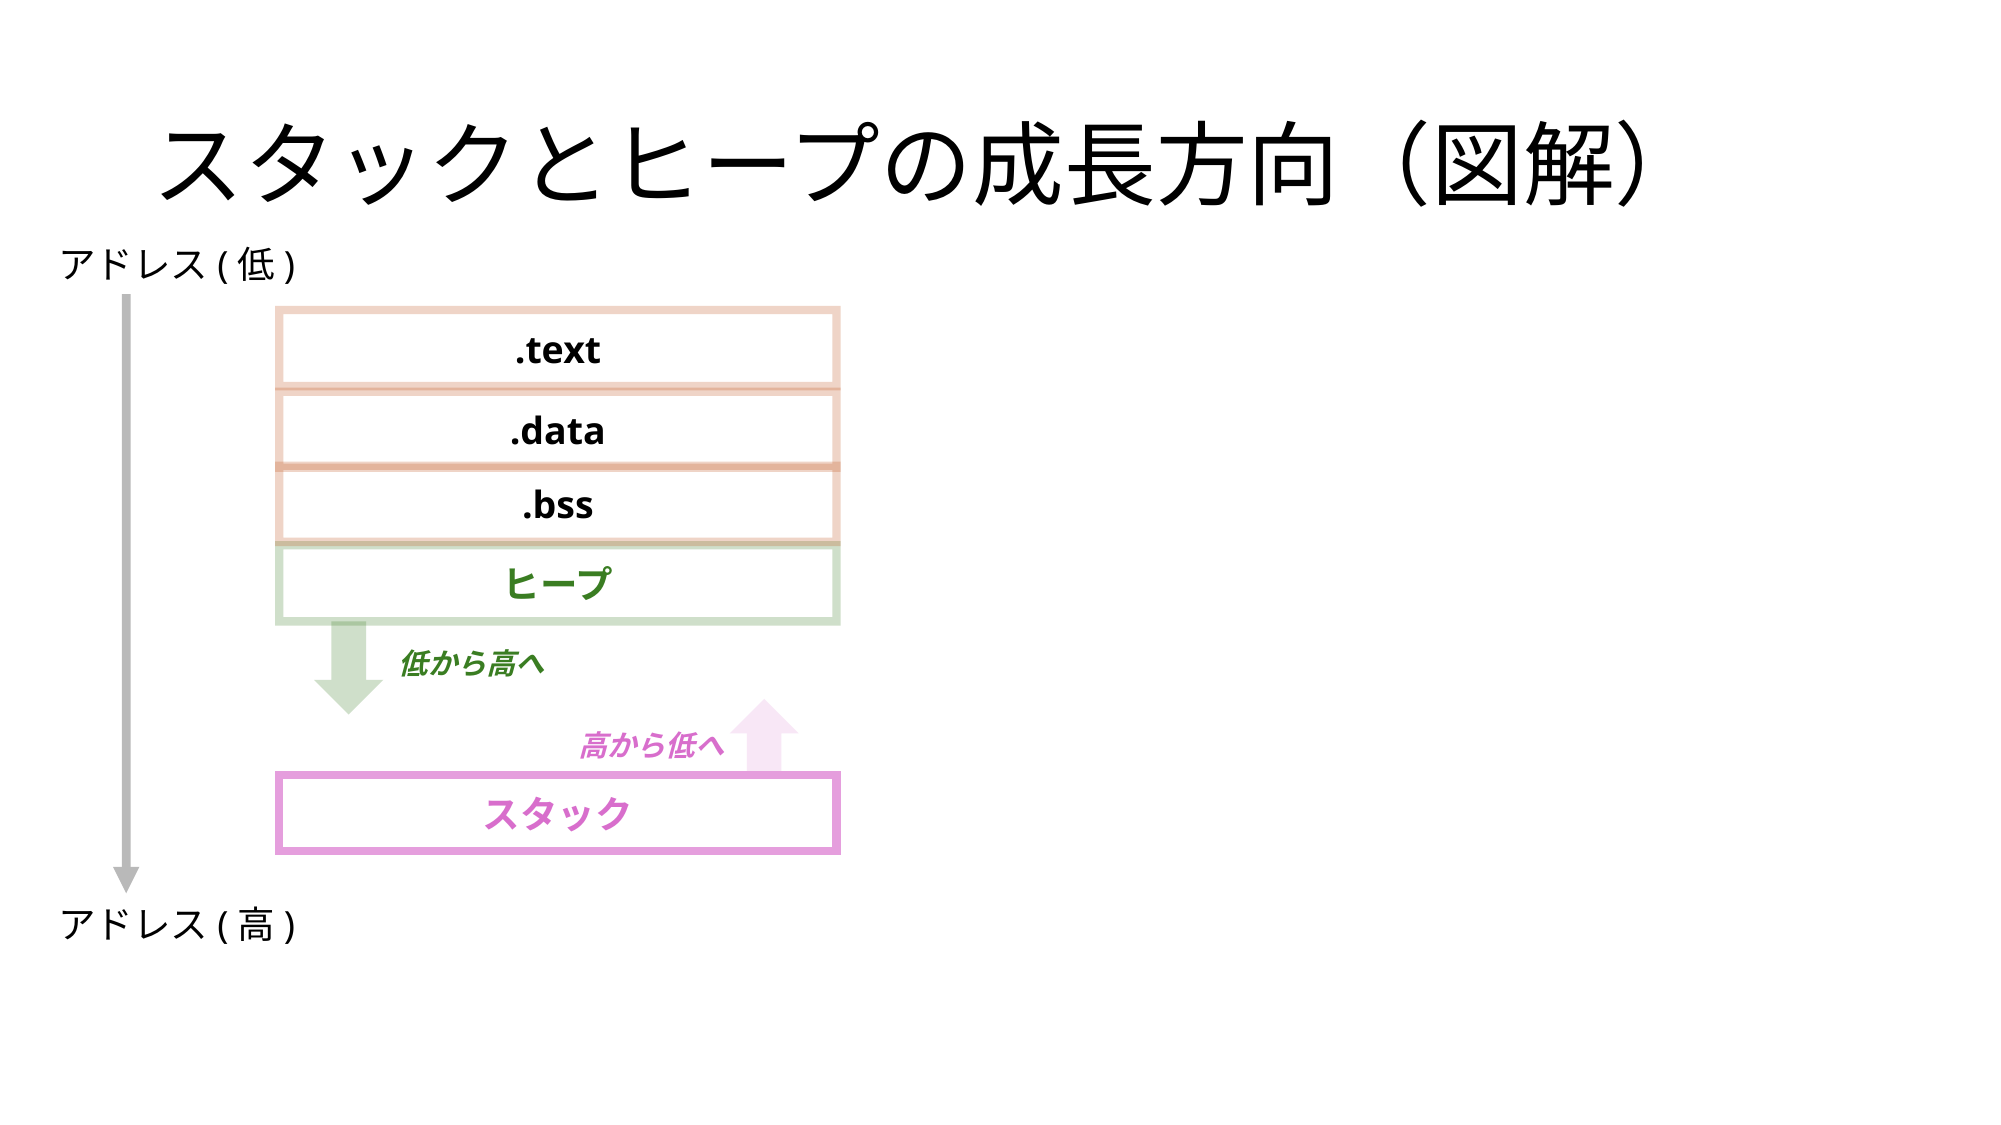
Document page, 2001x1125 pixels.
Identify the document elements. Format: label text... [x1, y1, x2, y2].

text_box スタック [278, 773, 838, 853]
text_box ヒープ [278, 544, 838, 623]
text_box .bss [278, 464, 838, 543]
text_box アドレス(高) [43, 893, 311, 953]
text_box [740, 696, 803, 777]
text_box .data [278, 390, 838, 464]
title スタックとヒープの成長方向（図解） [137, 59, 1863, 278]
text_box アドレス(低) [43, 233, 311, 294]
text_box [310, 619, 384, 717]
text_box 低から高へ [384, 638, 561, 688]
text_box 高から低へ [563, 719, 740, 770]
text_box .text [278, 308, 838, 388]
